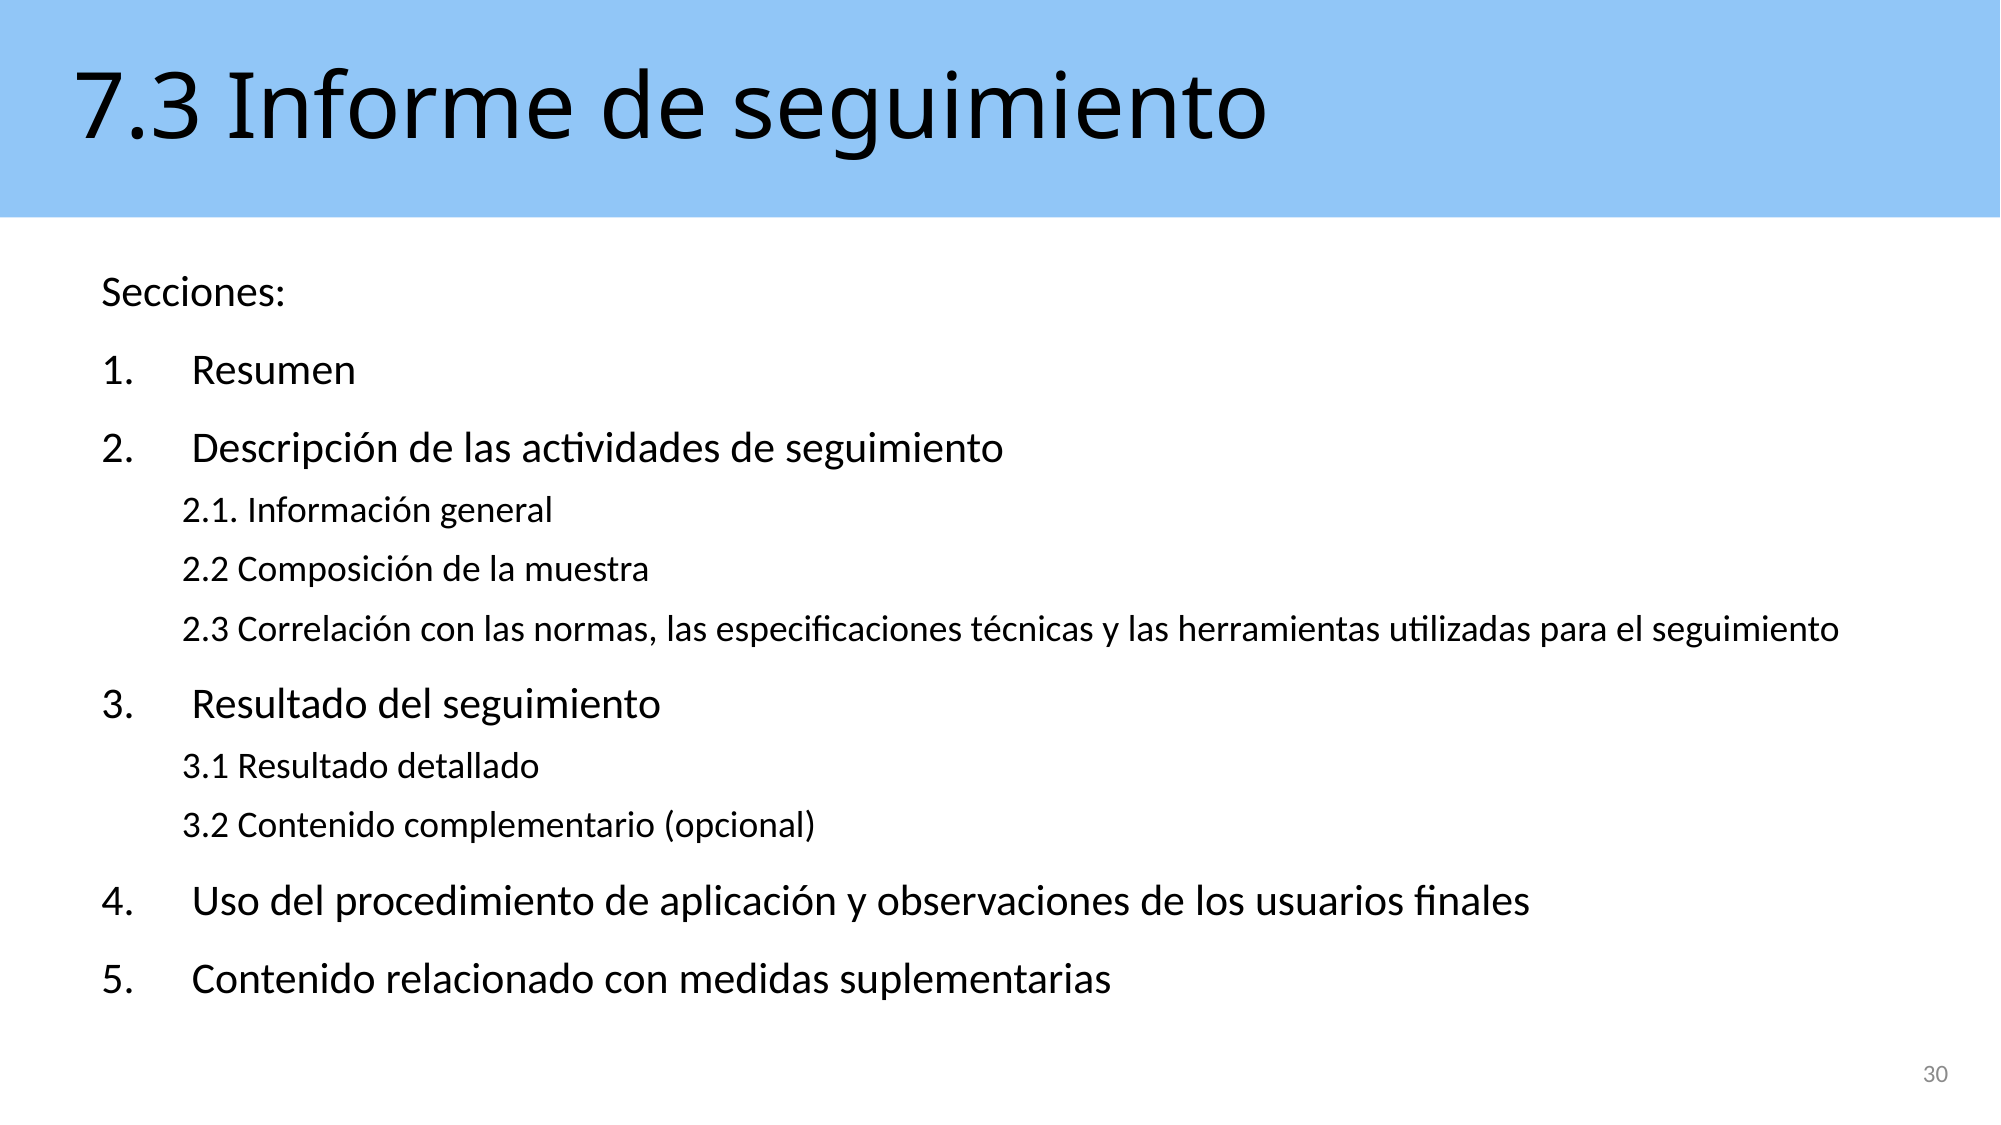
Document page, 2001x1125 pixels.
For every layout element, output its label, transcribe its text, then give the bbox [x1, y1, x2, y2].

title 7.3 Informe de seguimiento [0, 0, 2000, 218]
slide_number 30 [1513, 1042, 1964, 1103]
list Secciones: Resumen Descripción de las actividades de seguimiento 2.1. Información general 2.2 Composición de la muestra 2.3 Correlación con las normas, las especificaciones técnicas y las herramientas utilizadas para el seguimiento Resultado del seguimiento 3.1 Resultado detallado 3.2 Contenido complementario (opcional) Uso del procedimiento de aplicación y observaciones de los usuarios finales Contenido relacionado con medidas suplementarias [86, 244, 1896, 1016]
